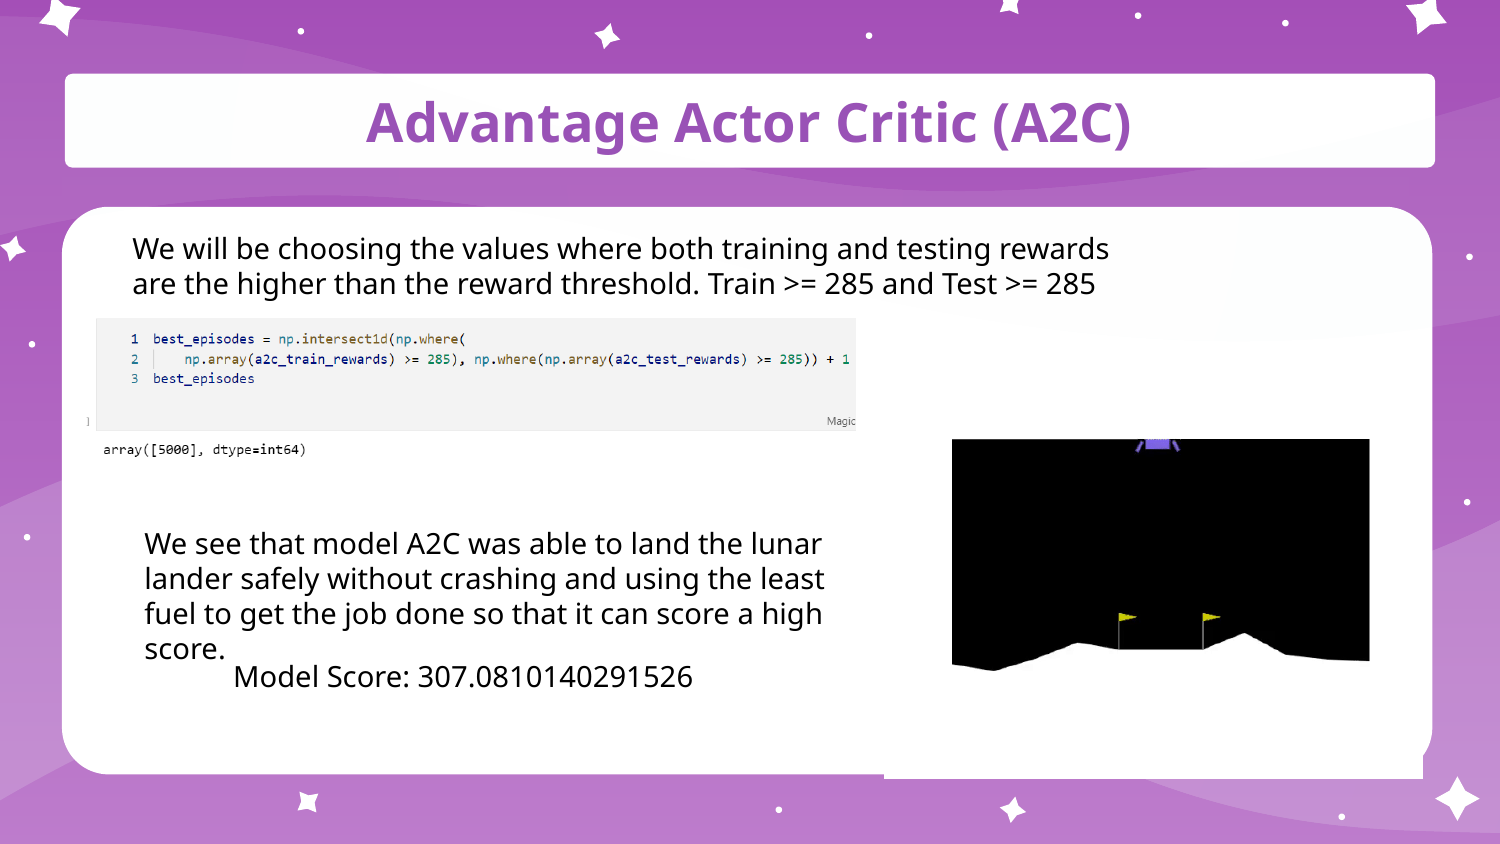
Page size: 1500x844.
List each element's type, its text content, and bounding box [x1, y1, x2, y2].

picture [884, 374, 1424, 779]
text_box We see that model A2C was able to land the lunar lander safely without crashing and using the least fuel to get the job done so that it can score a high score. [129, 510, 879, 681]
picture [85, 316, 856, 466]
text_box We will be choosing the values where both training and testing rewards are the higher than the reward threshold. Train >= 285 and Test >= 285 [117, 215, 1148, 316]
title Advantage Actor Critic (A2C) [117, 72, 1383, 167]
text_box Model Score: 307.0810140291526 [218, 681, 879, 708]
